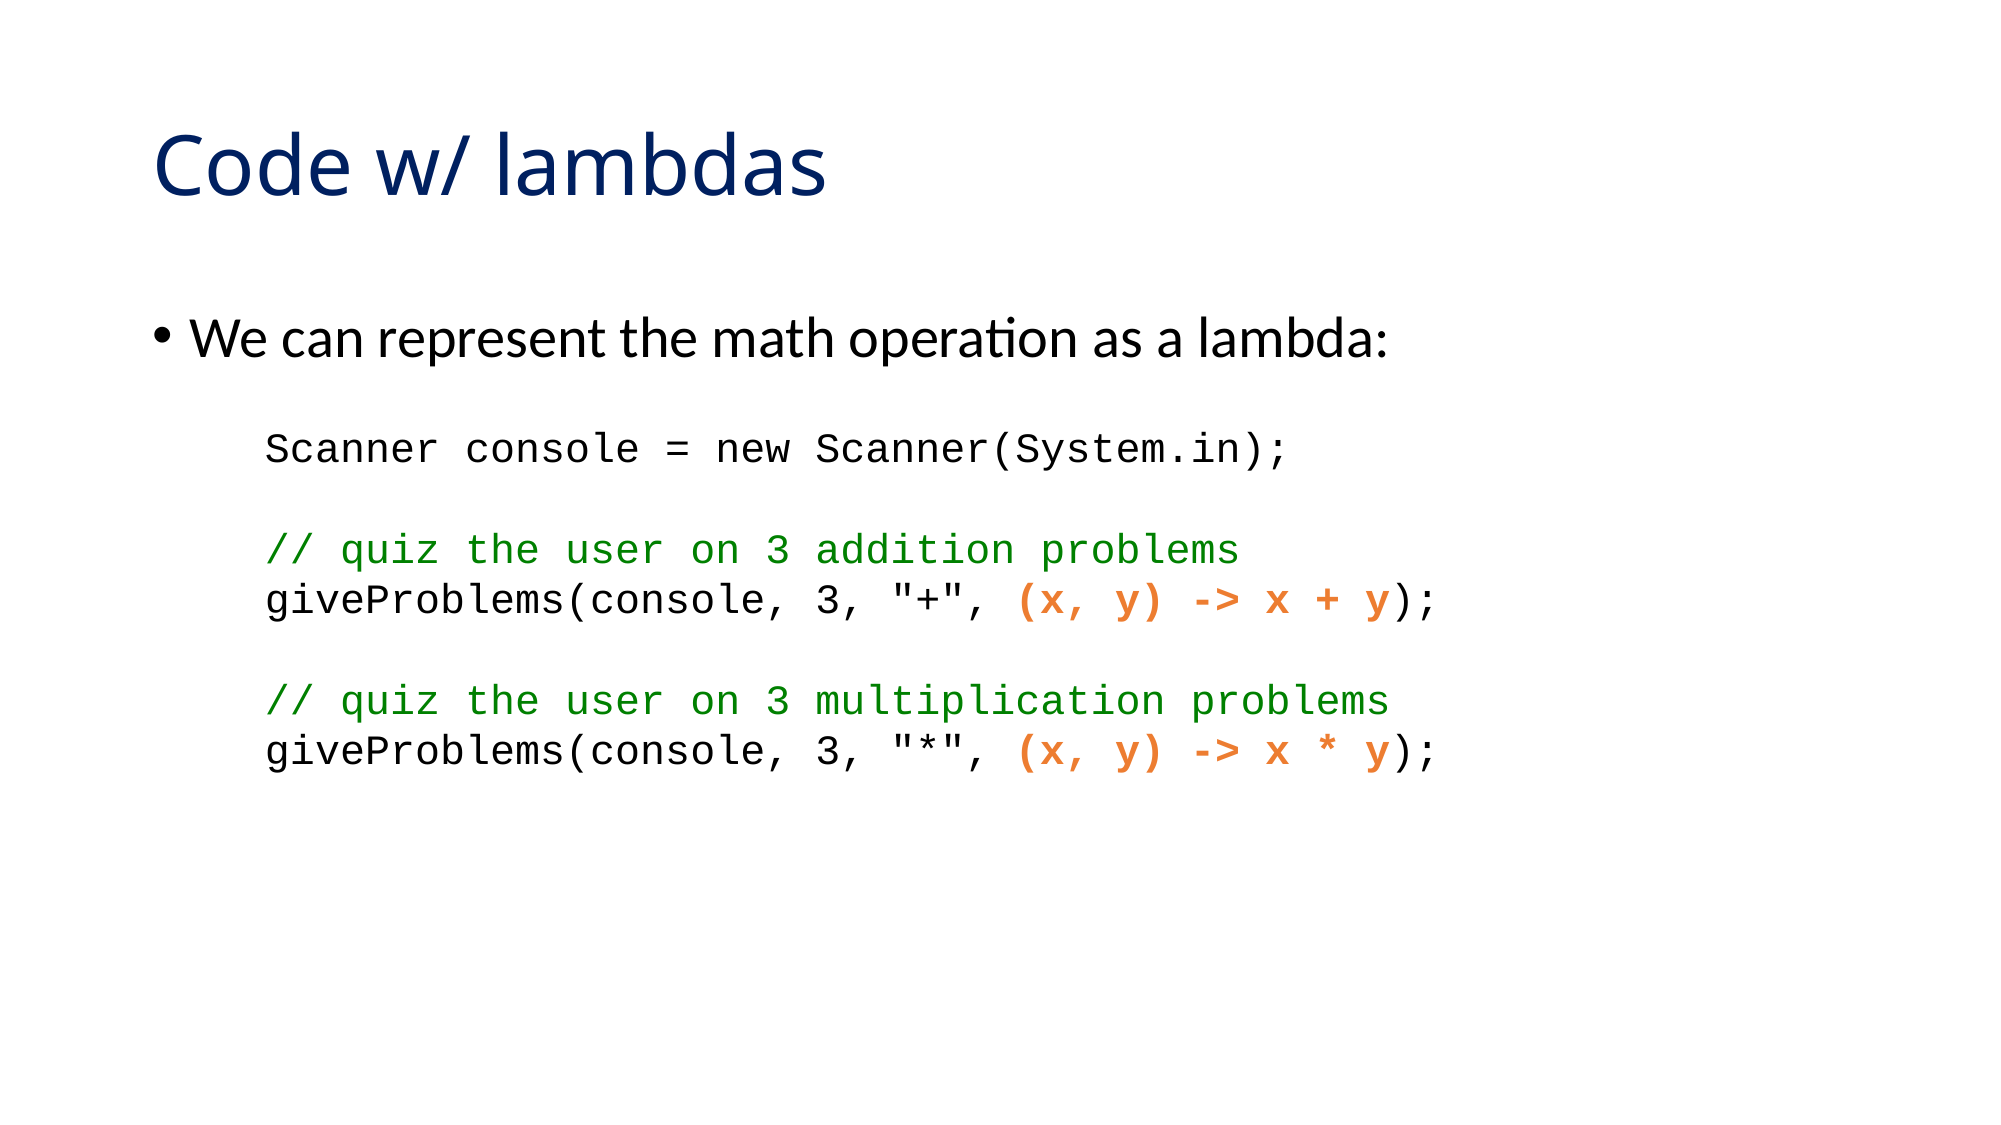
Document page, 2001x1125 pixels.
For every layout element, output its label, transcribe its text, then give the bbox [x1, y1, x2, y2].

list We can represent the math operation as a lambda: Scanner console = new Scanner(System.in); // quiz the user on 3 addition problems giveProblems(console, 3, "+", (x, y) -> x + y); // quiz the user on 3 multiplication problems giveProblems(console, 3, "*", (x, y) -> x * y); [137, 299, 1863, 1014]
title Code w/ lambdas [137, 59, 1863, 278]
